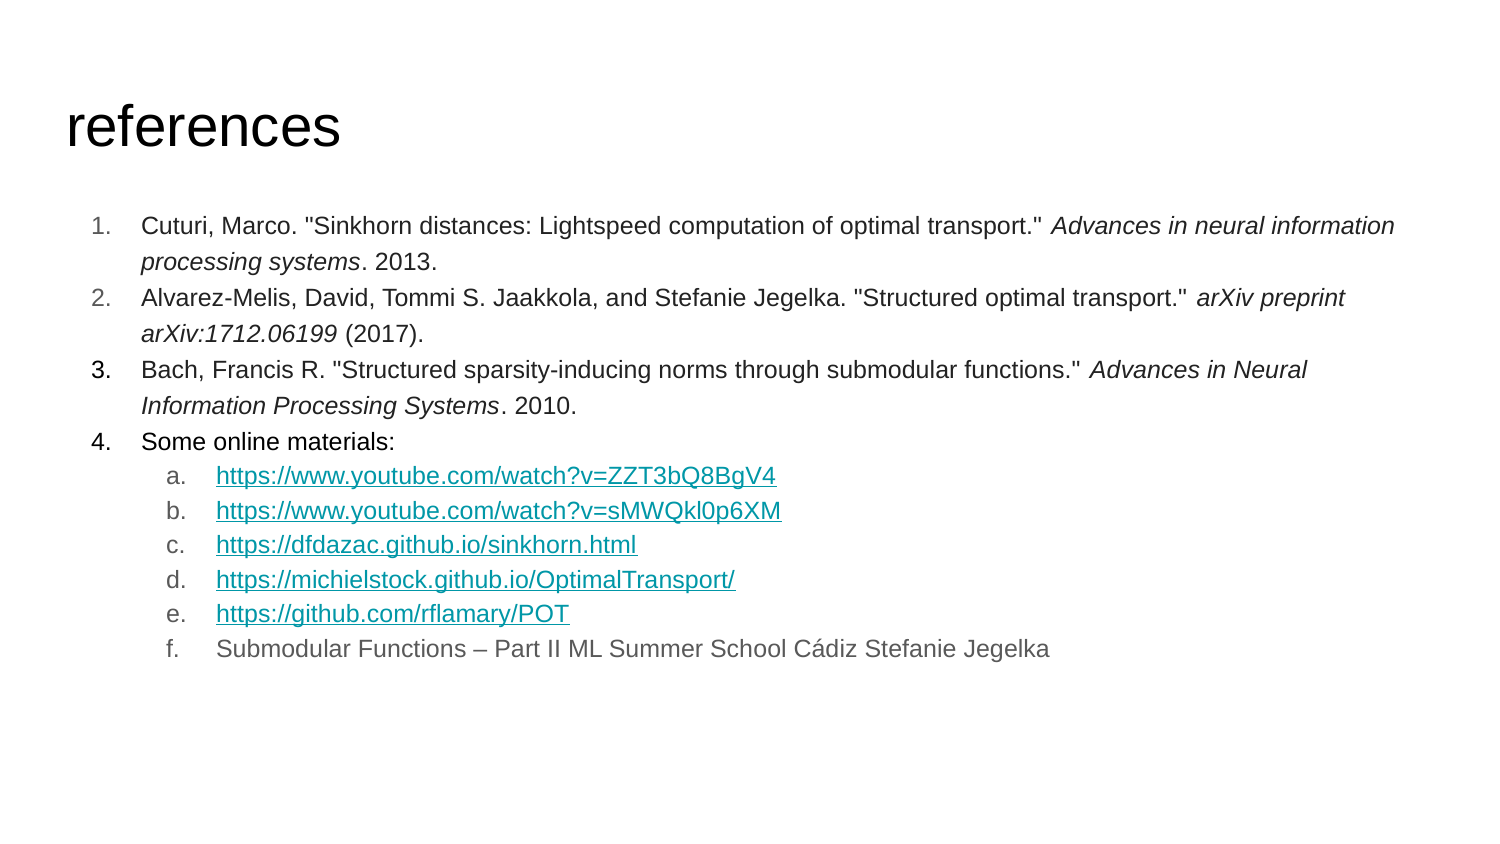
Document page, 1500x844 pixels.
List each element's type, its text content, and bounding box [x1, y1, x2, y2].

list Cuturi, Marco. "Sinkhorn distances: Lightspeed computation of optimal transport." Advances in neural information processing systems. 2013. Alvarez-Melis, David, Tommi S. Jaakkola, and Stefanie Jegelka. "Structured optimal transport." arXiv preprint arXiv:1712.06199 (2017). Bach, Francis R. "Structured sparsity-inducing norms through submodular functions." Advances in Neural Information Processing Systems. 2010. Some online materials: https://www.youtube.com/watch?v=ZZT3bQ8BgV4 https://www.youtube.com/watch?v=sMWQkl0p6XM https://dfdazac.github.io/sinkhorn.html https://michielstock.github.io/OptimalTransport/ https: //github.com/rflamary/POT Submodular Functions – Part II ML Summer School Cádiz Stefanie Jegelka [51, 189, 1449, 750]
title references [51, 72, 1449, 167]
